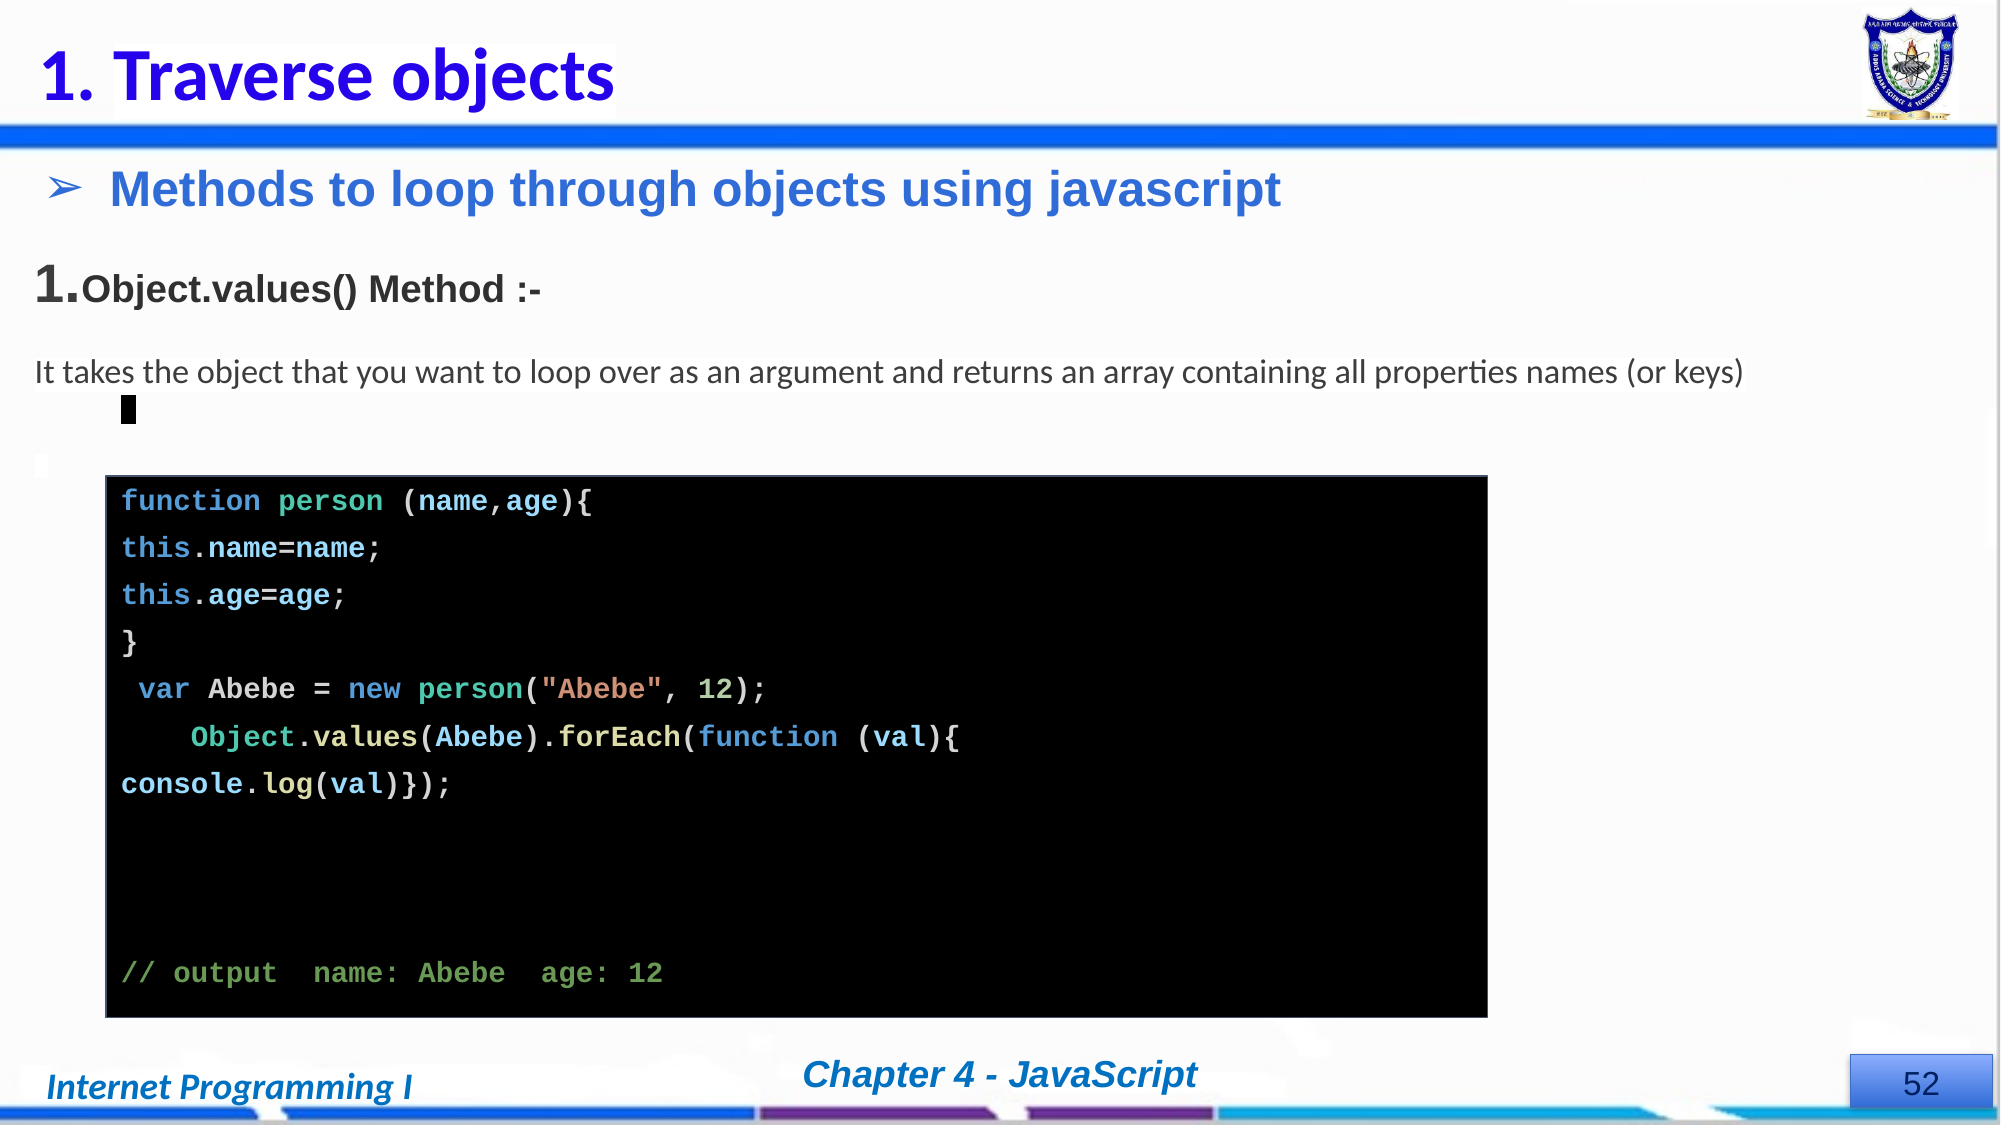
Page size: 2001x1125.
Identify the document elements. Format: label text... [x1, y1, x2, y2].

picture [0, 0, 2001, 1125]
text_box function person (name,age){ this.name=name; this.age=age; } var Abebe = new person("Abebe", 12); Object.values(Abebe).forEach(function (val){ console.log(val)}); // output name: Abebe age: 12 [105, 476, 1488, 1018]
title 1. Traverse objects [23, 25, 1783, 128]
list Methods to loop through objects using javascript 1.Object.values() Method :- It takes the object that you want to loop over as an argument and returns an array containing all properties names (or keys) [19, 148, 1970, 1036]
slide_number Internet Programming I [31, 1054, 482, 1115]
footer Chapter 4 - JavaScript [662, 1042, 1338, 1103]
